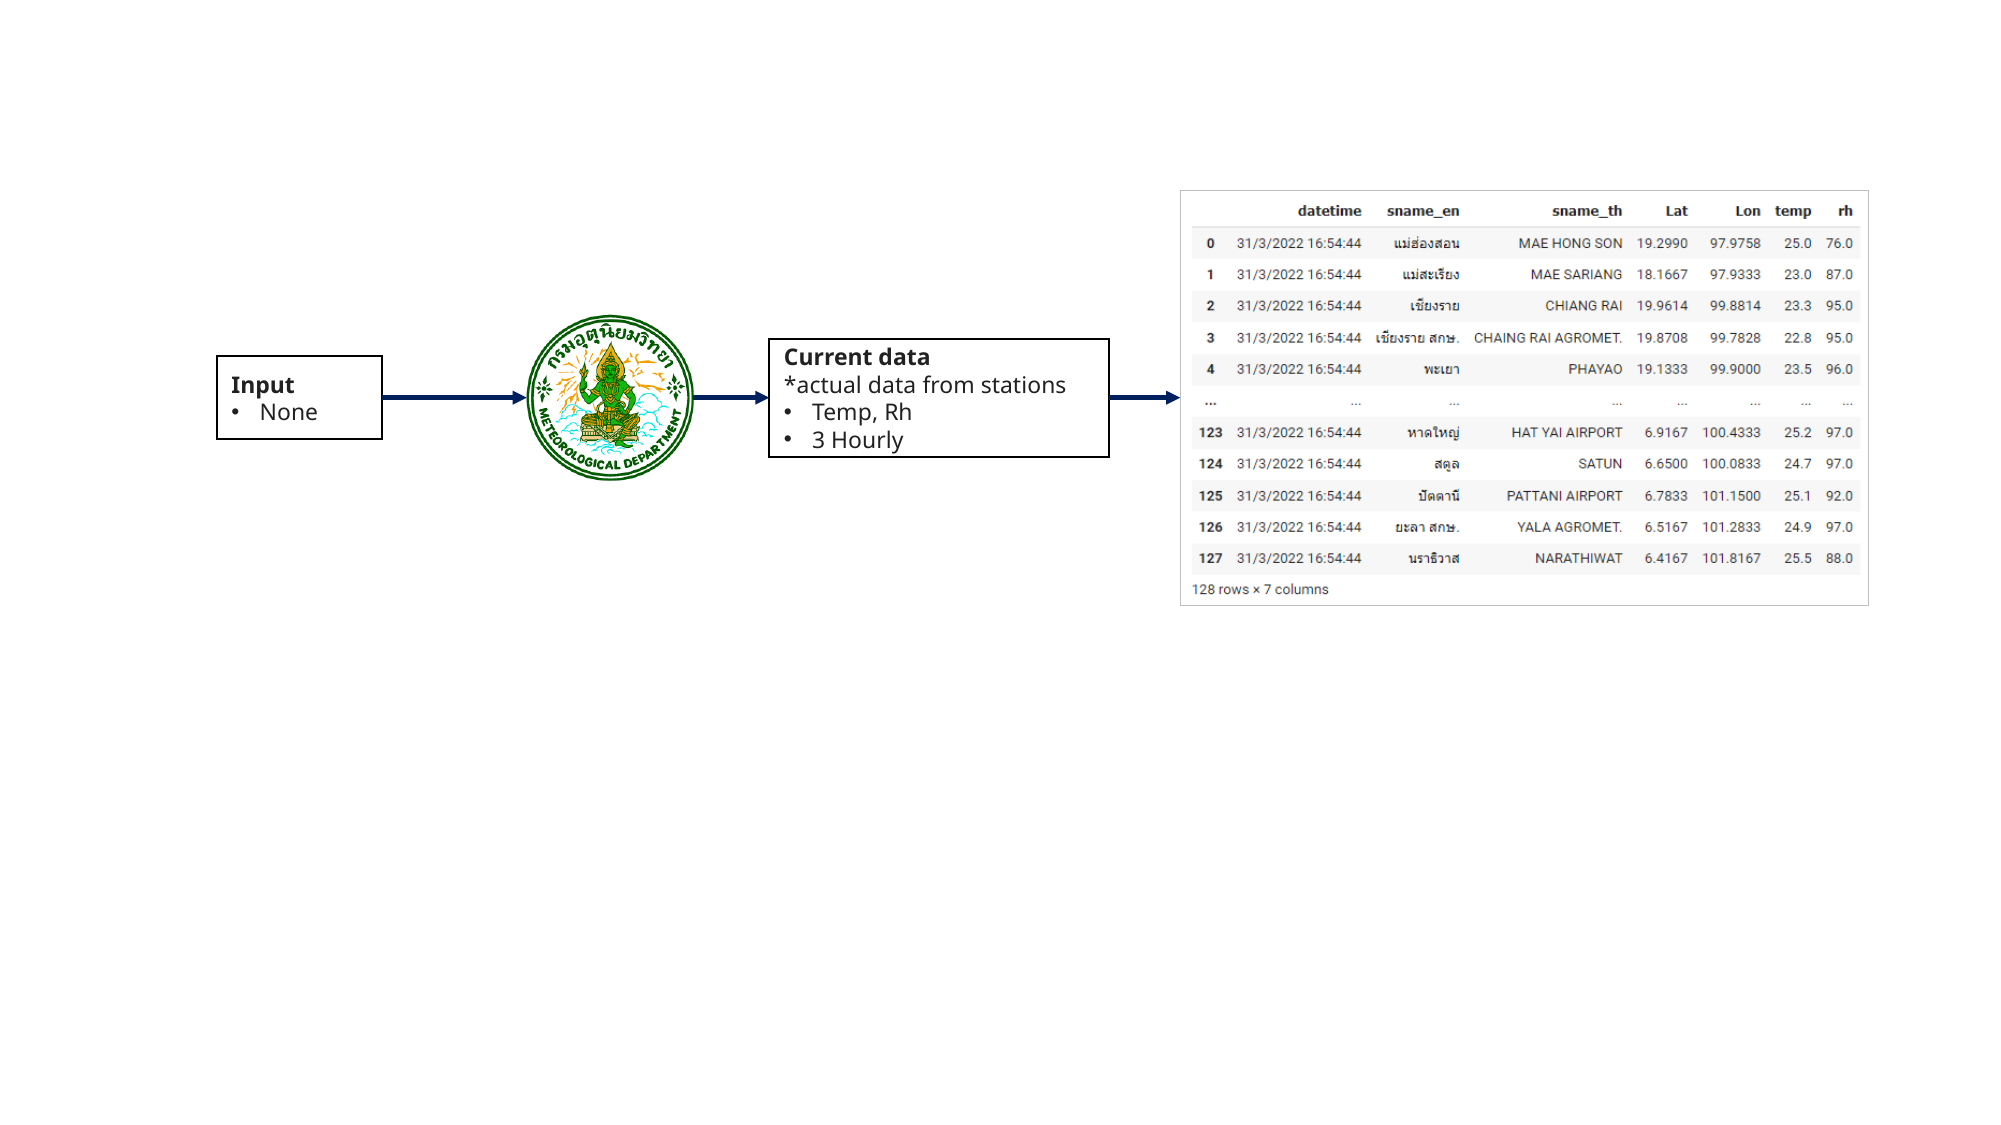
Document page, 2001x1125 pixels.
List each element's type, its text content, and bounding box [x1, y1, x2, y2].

text_box Current data *actual data from stations Temp, Rh 3 Hourly [768, 338, 1110, 458]
picture [526, 314, 694, 481]
picture [1180, 190, 1869, 606]
text_box Input None [216, 355, 383, 440]
